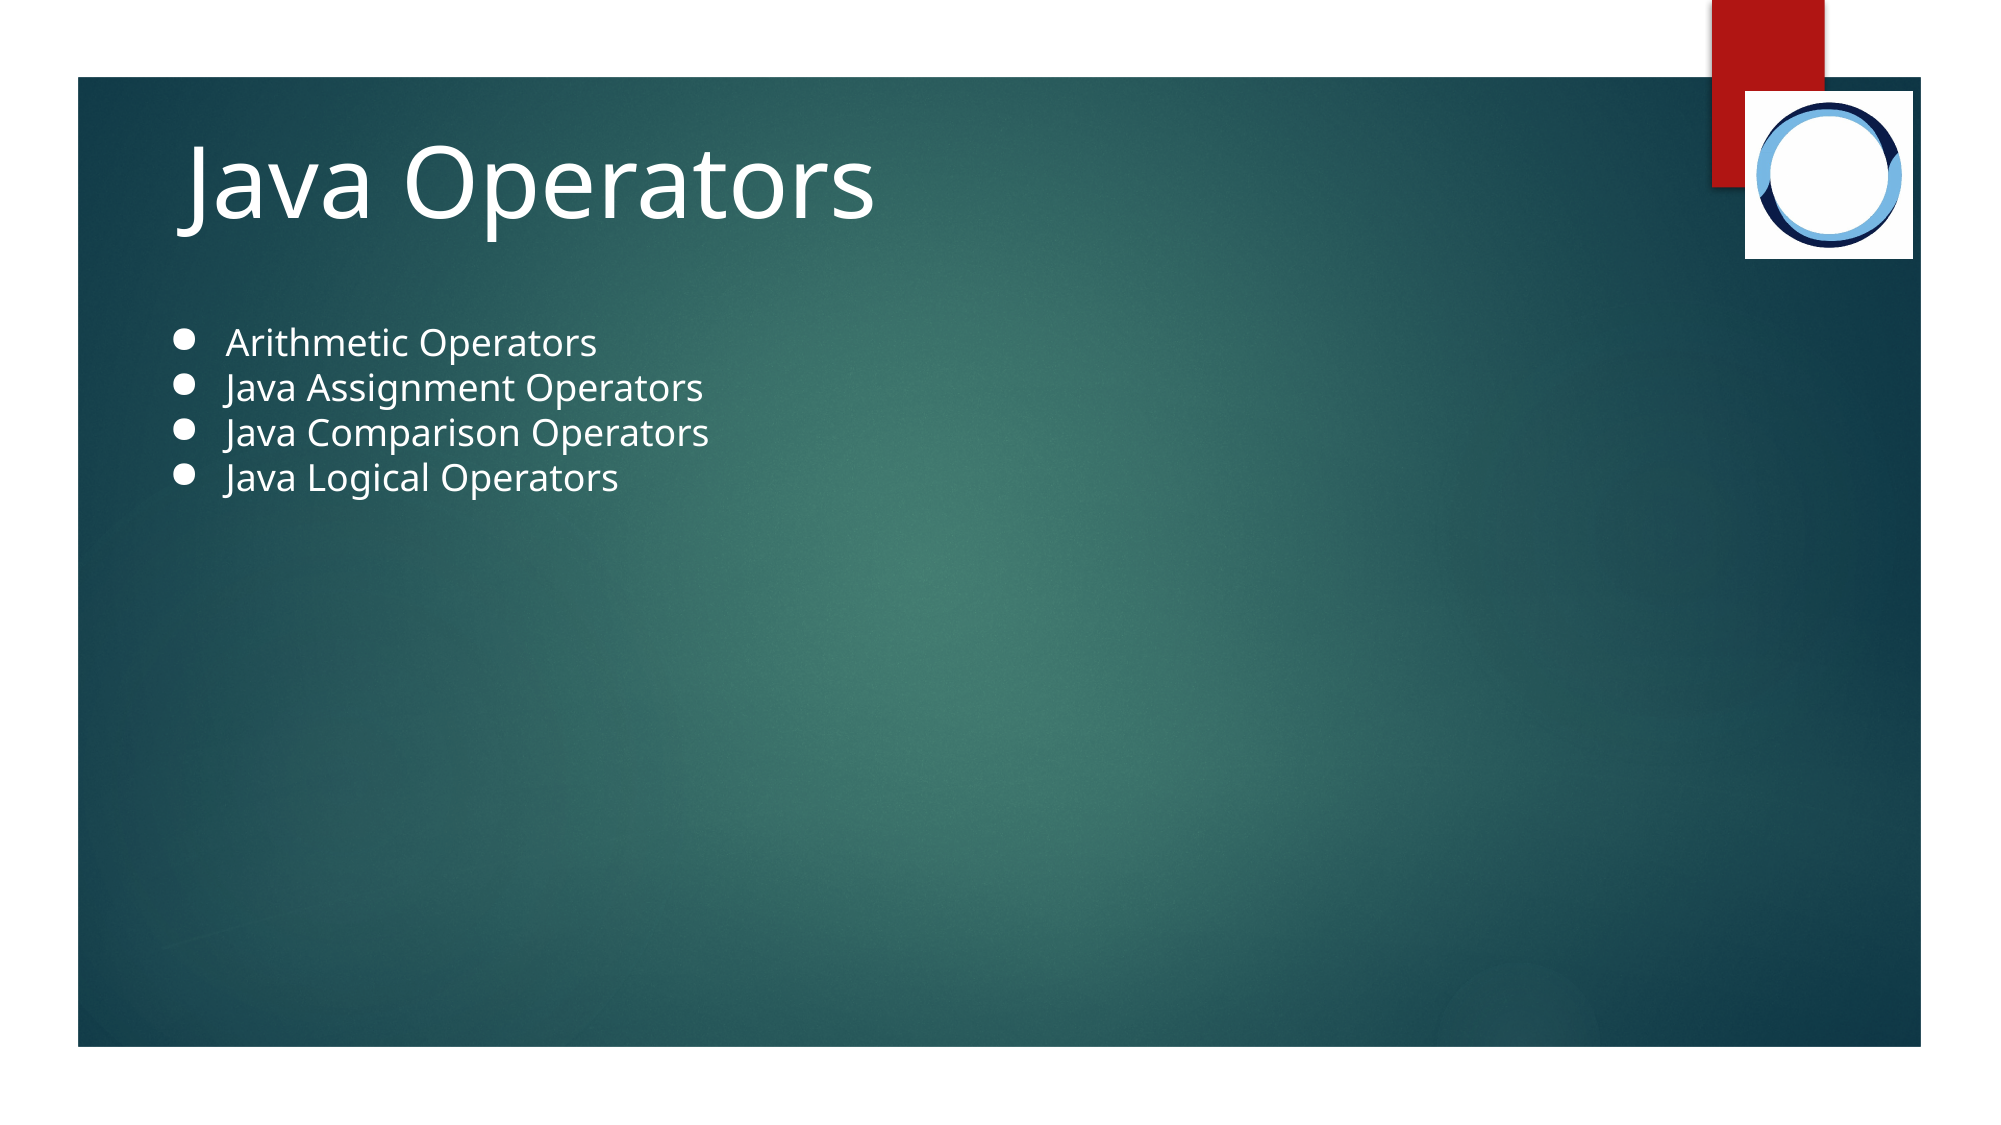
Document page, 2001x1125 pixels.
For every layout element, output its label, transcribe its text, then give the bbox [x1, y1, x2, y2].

text_box Java Operators [170, 110, 894, 246]
text_box Arithmetic Operators Java Assignment Operators Java Comparison Operators Java Logical Operators [135, 311, 1136, 506]
picture [1745, 90, 1914, 259]
